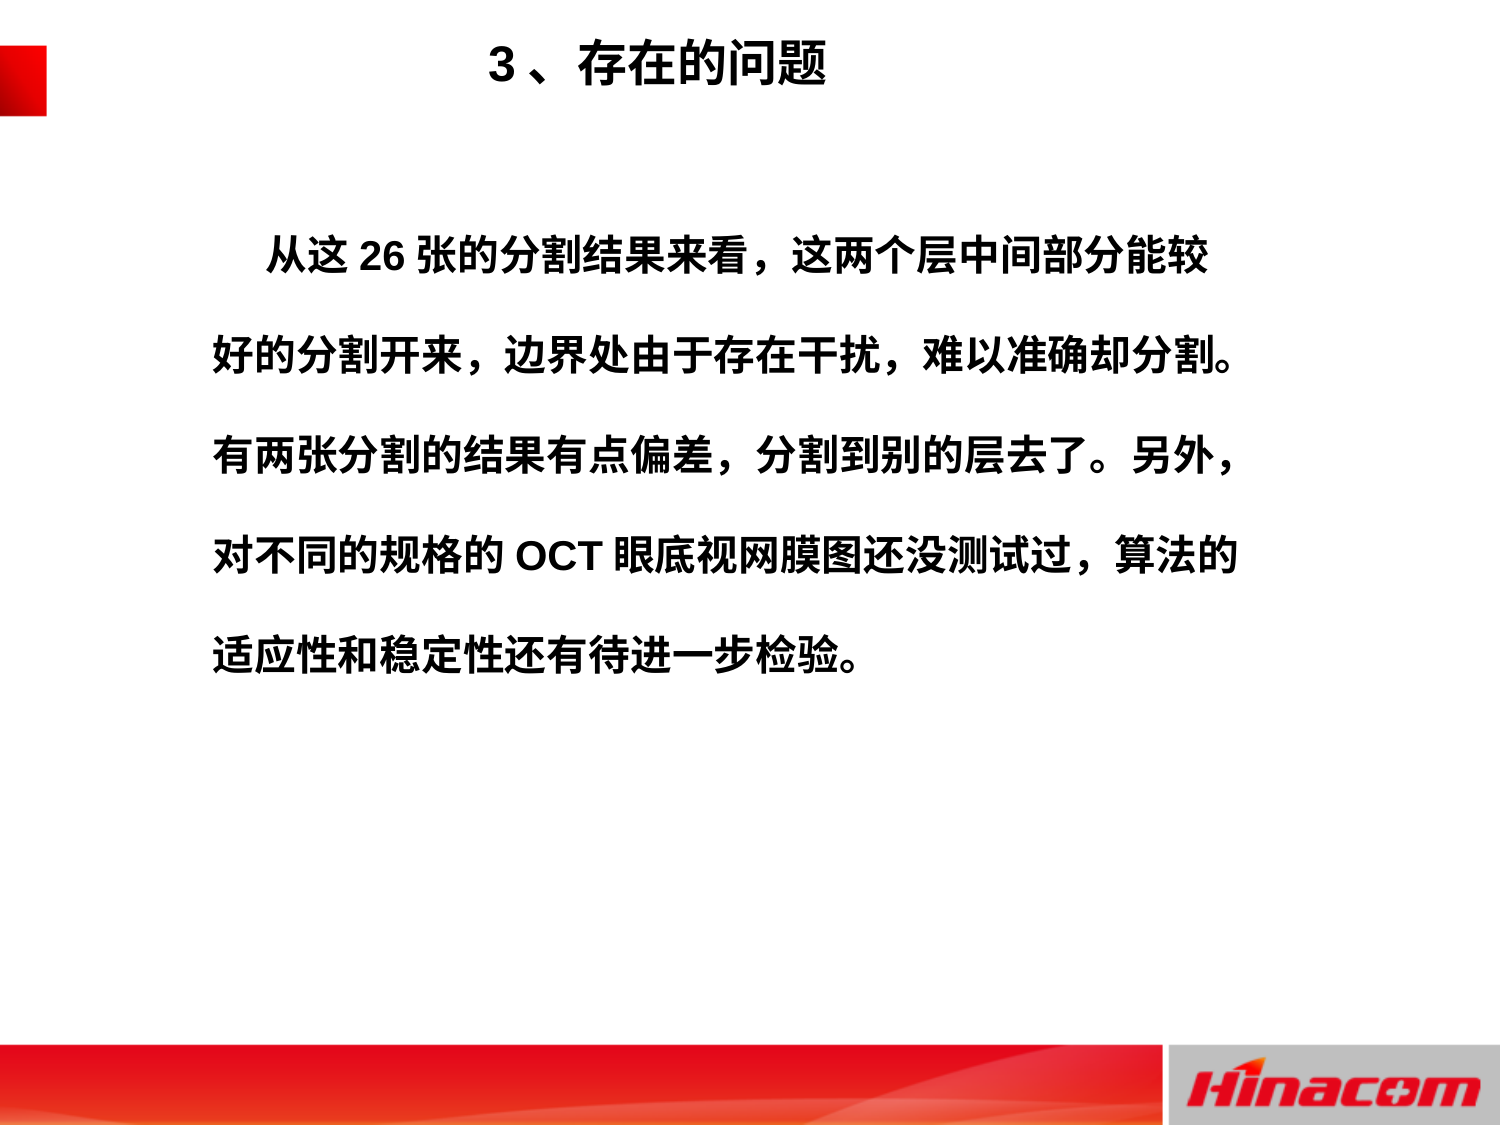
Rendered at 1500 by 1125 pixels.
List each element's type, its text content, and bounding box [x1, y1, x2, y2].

picture [0, 0, 1500, 1125]
text_box 从这26张的分割结果来看，这两个层中间部分能较好的分割开来，边界处由于存在干扰，难以准确却分割。有两张分割的结果有点偏差，分割到别的层去了。另外，对不同的规格的OCT眼底视网膜图还没测试过，算法的适应性和稳定性还有待进一步检验。 [198, 171, 1259, 687]
text_box 3、存在的问题 [473, 24, 843, 99]
